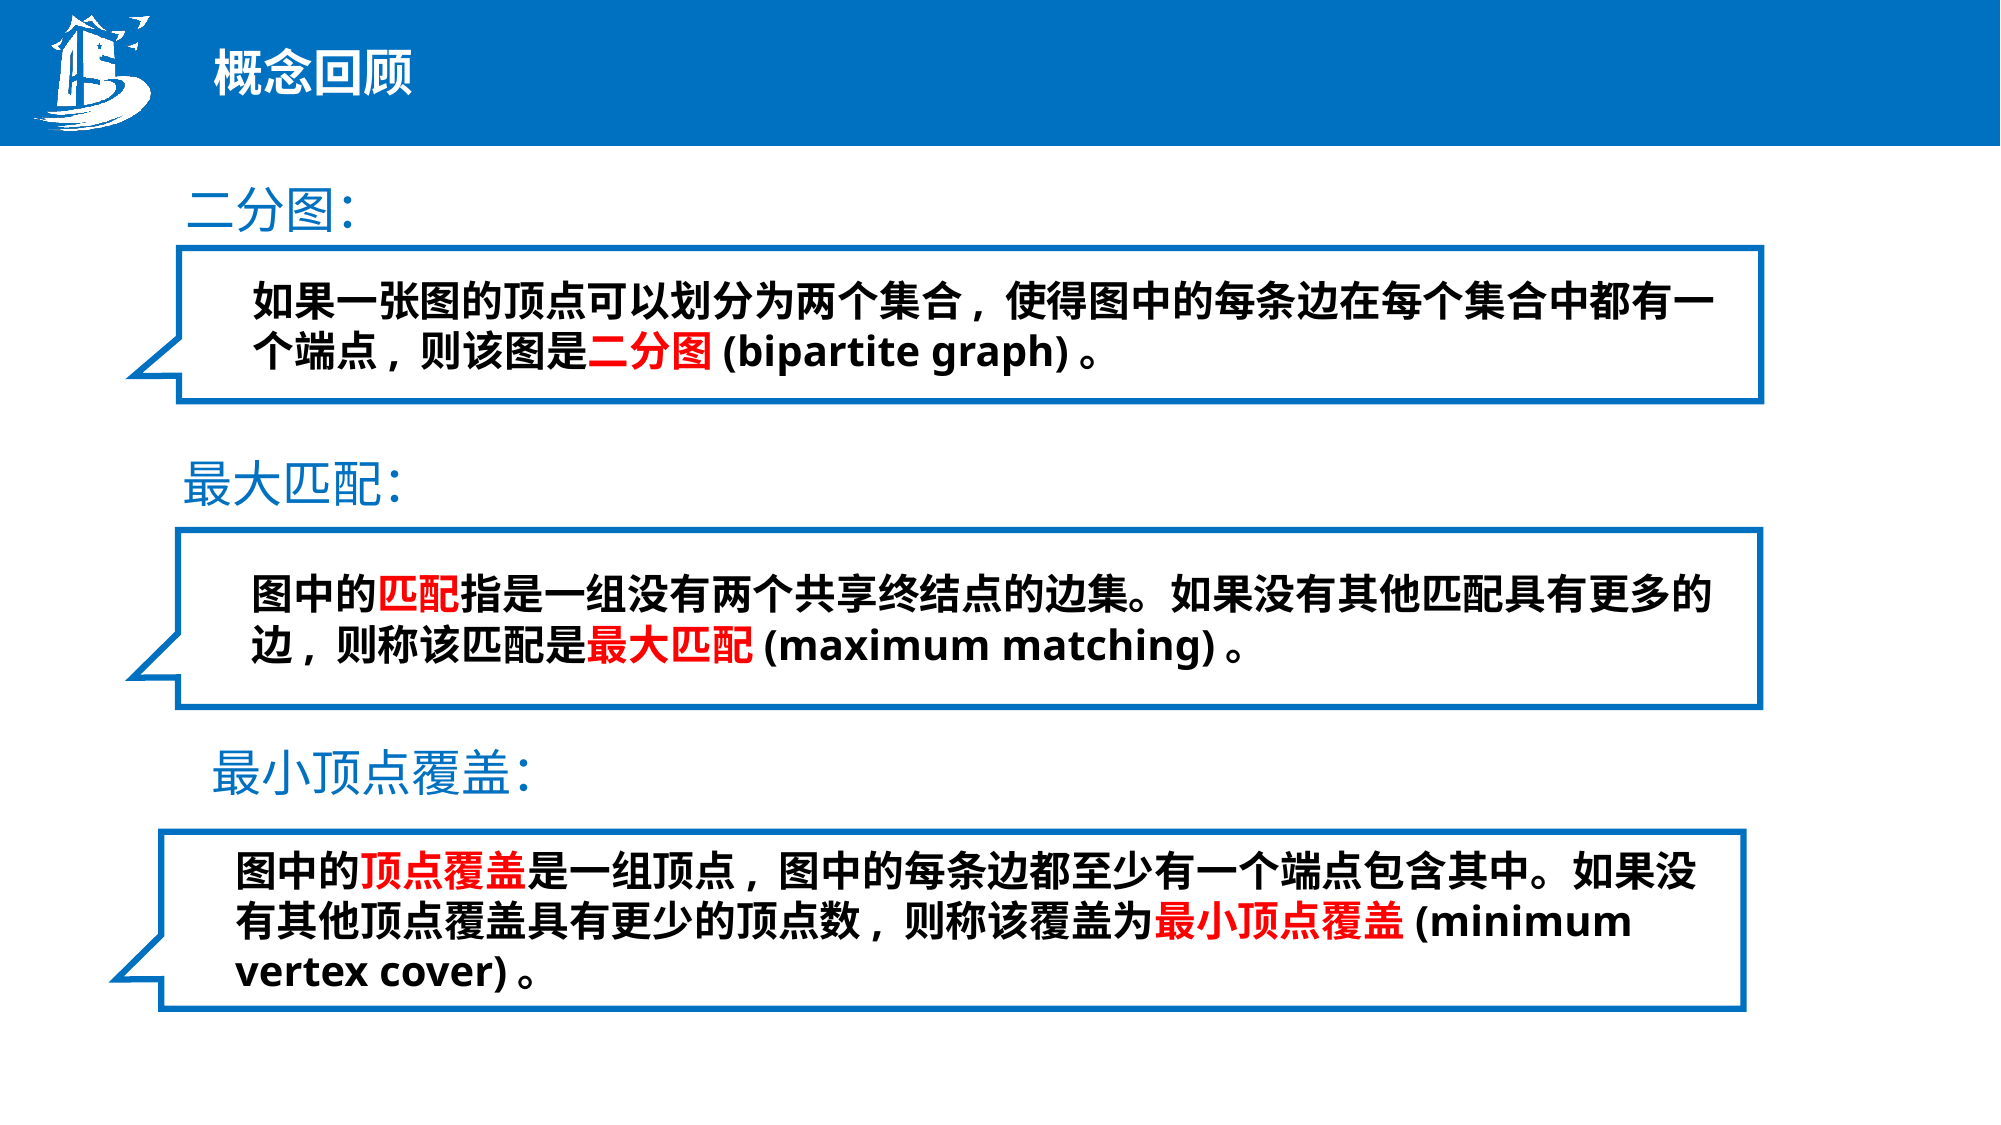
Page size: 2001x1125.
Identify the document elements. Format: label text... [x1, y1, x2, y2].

text_box 最大匹配： [89, 445, 468, 521]
text_box 图中的顶点覆盖是一组顶点, 图中的每条边都至少有一个端点包含其中。如果没有其他顶点覆盖具有更少的顶点数, 则称该覆盖为最小顶点覆盖(minimum vertex cover)。 [113, 830, 1745, 1010]
text_box [0, 0, 2000, 147]
picture [0, 0, 179, 146]
text_box 最小顶点覆盖： [124, 734, 540, 810]
text_box 图中的匹配指是一组没有两个共享终结点的边集。如果没有其他匹配具有更多的边, 则称该匹配是最大匹配(maximum matching)。 [130, 528, 1762, 708]
text_box 概念回顾 [198, 34, 429, 109]
text_box 二分图： [66, 171, 445, 247]
text_box 如果一张图的顶点可以划分为两个集合, 使得图中的每条边在每个集合中都有一个端点, 则该图是二分图(bipartite graph)。 [130, 246, 1763, 403]
